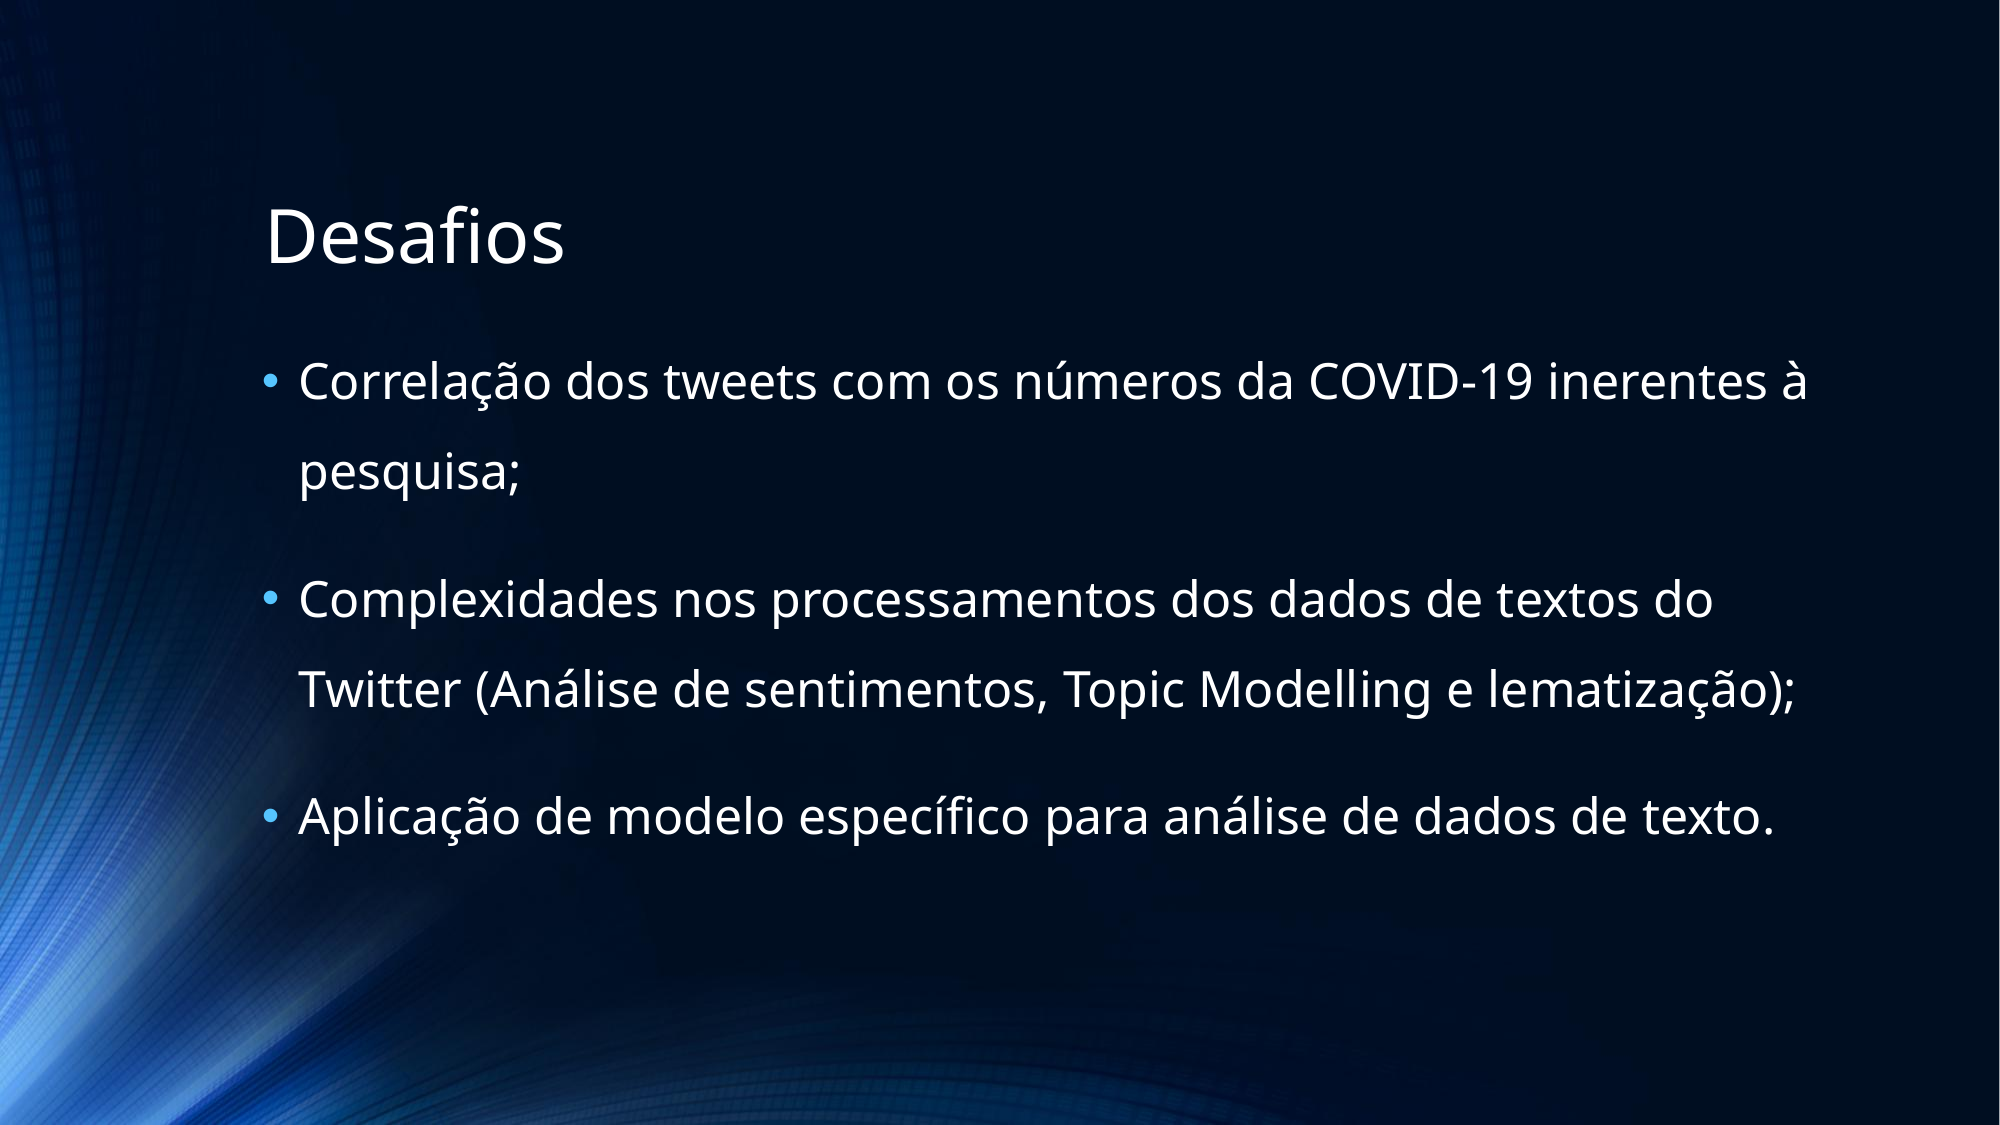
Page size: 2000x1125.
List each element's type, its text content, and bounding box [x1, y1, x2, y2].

picture [0, 0, 2000, 1125]
list Correlação dos tweets com os números da COVID-19 inerentes à pesquisa; Complexidades nos processamentos dos dados de textos do Twitter (Análise de sentimentos, Topic Modelling e lematização); Aplicação de modelo específico para análise de dados de texto. [246, 312, 1851, 988]
title Desafios [249, 62, 1750, 288]
